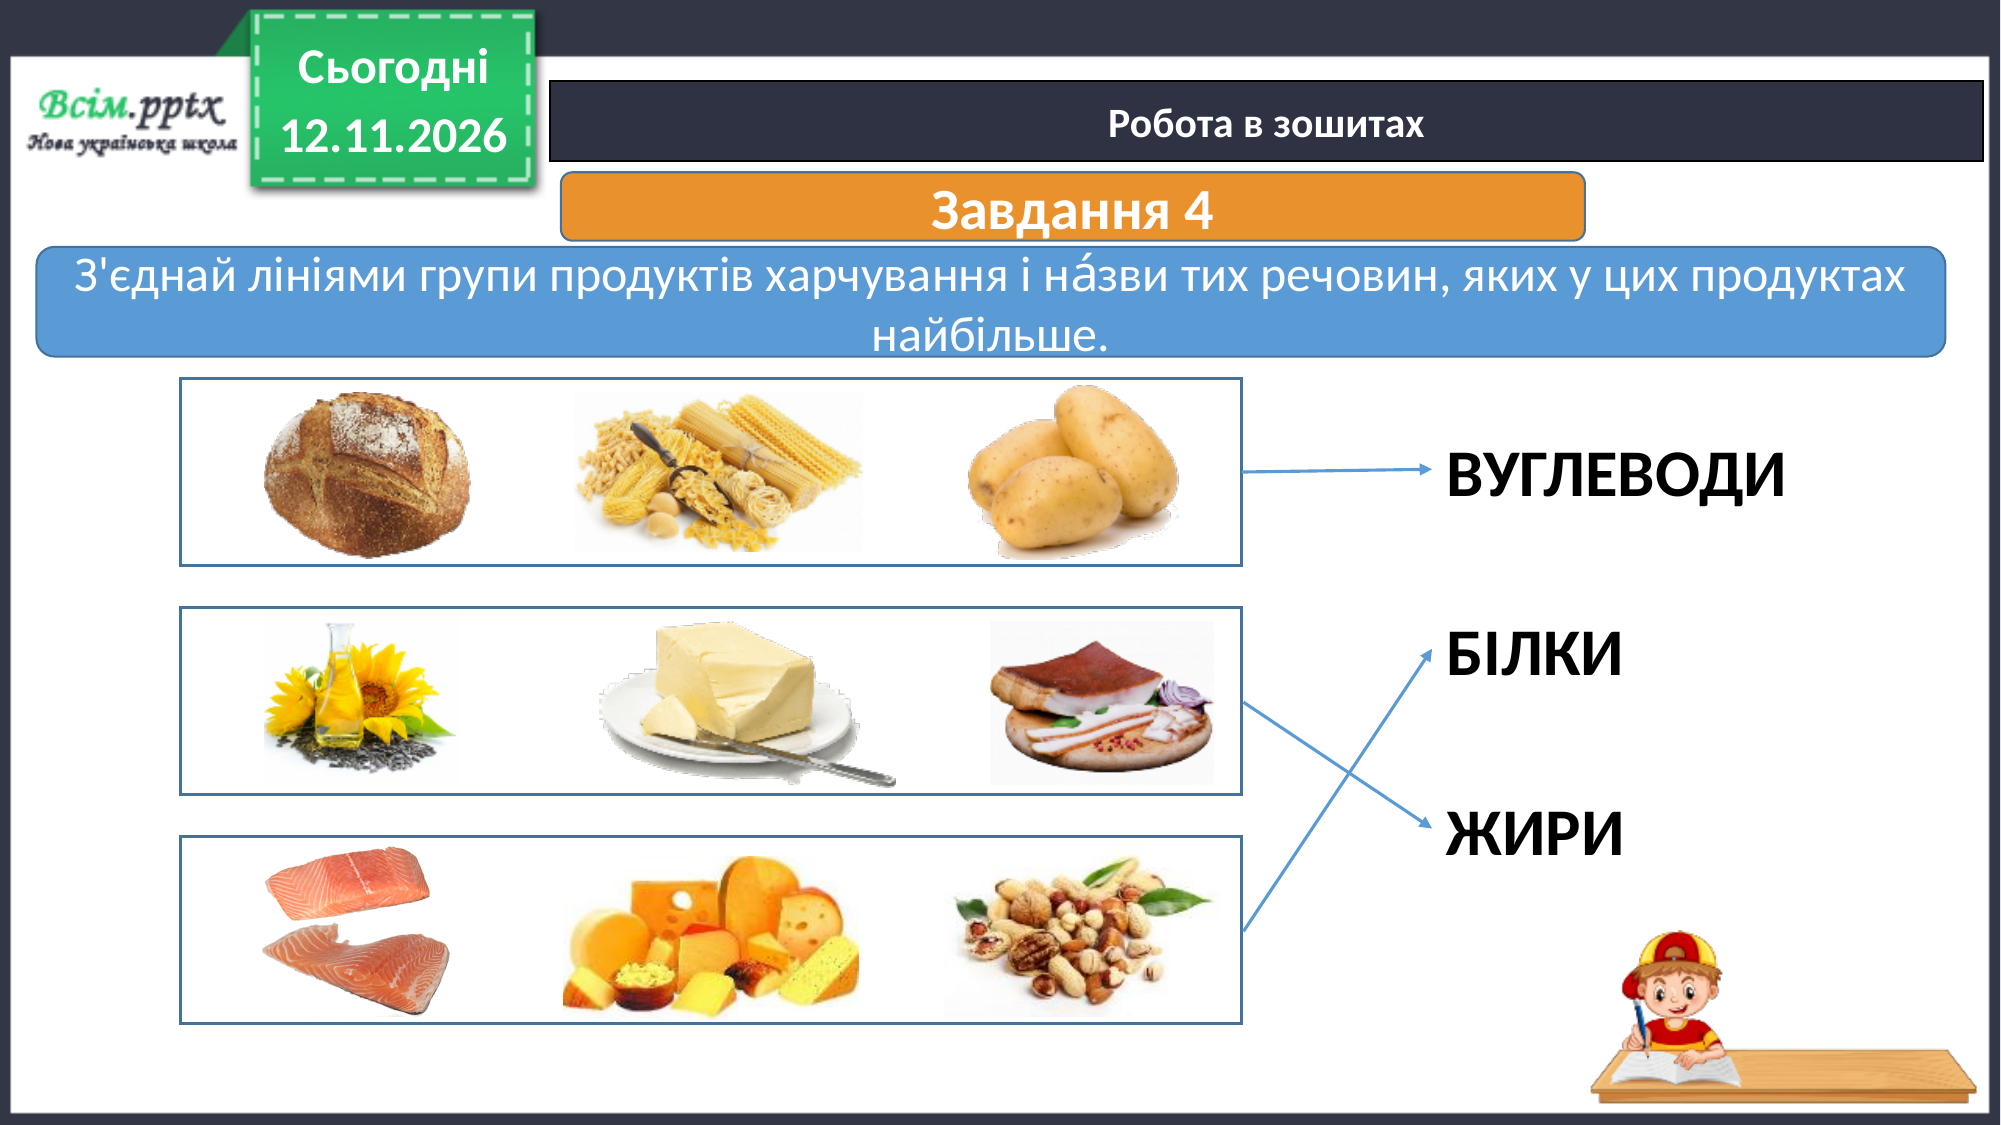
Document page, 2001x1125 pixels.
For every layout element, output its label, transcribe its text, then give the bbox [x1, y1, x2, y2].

text_box 07.04.2022 [263, 101, 524, 164]
text_box [179, 607, 1243, 796]
text_box Сьогодні [284, 26, 535, 101]
text_box [179, 378, 1243, 566]
text_box БІЛКИ [1432, 601, 1805, 697]
text_box [179, 836, 1243, 1025]
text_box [1243, 649, 1433, 932]
text_box З'єднай лініями групи продуктів харчування і на́зви тих речовин, яких у цих продуктах найбільше. [35, 245, 1947, 358]
text_box Робота в зошитах [549, 80, 1984, 162]
text_box ВУГЛЕВОДИ [1432, 421, 1805, 517]
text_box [1241, 469, 1433, 473]
text_box ЖИРИ [1433, 781, 1805, 876]
text_box Завдання 4 [559, 171, 1586, 242]
picture [0, 0, 2001, 1125]
